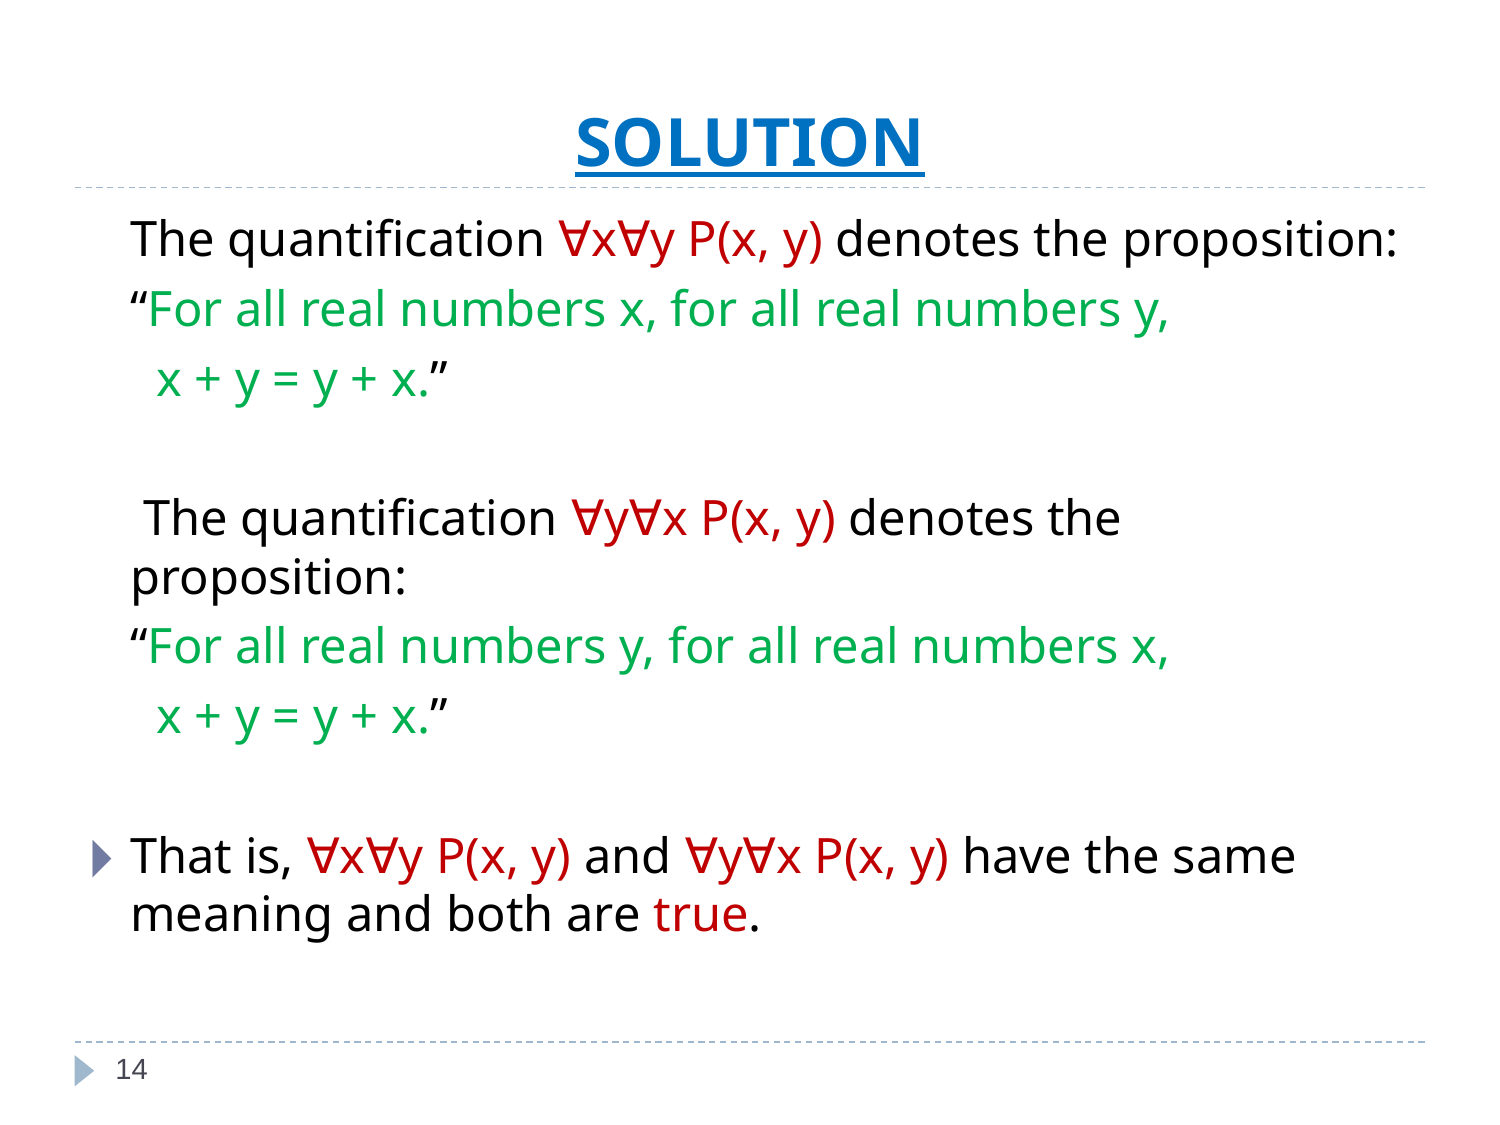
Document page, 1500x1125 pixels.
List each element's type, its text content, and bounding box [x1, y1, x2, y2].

title SOLUTION [75, 24, 1425, 188]
list The quantification ∀x∀y P(x, y) denotes the proposition: “For all real numbers x, for all real numbers y, x + y = y + x.” The quantification ∀y∀x P(x, y) denotes the proposition: “For all real numbers y, for all real numbers x, x + y = y + x.” That is, ∀x∀y P(x, y) and ∀y∀x P(x, y) have the same meaning and both are true. [75, 200, 1425, 1010]
slide_number ‹#› [100, 1042, 426, 1103]
